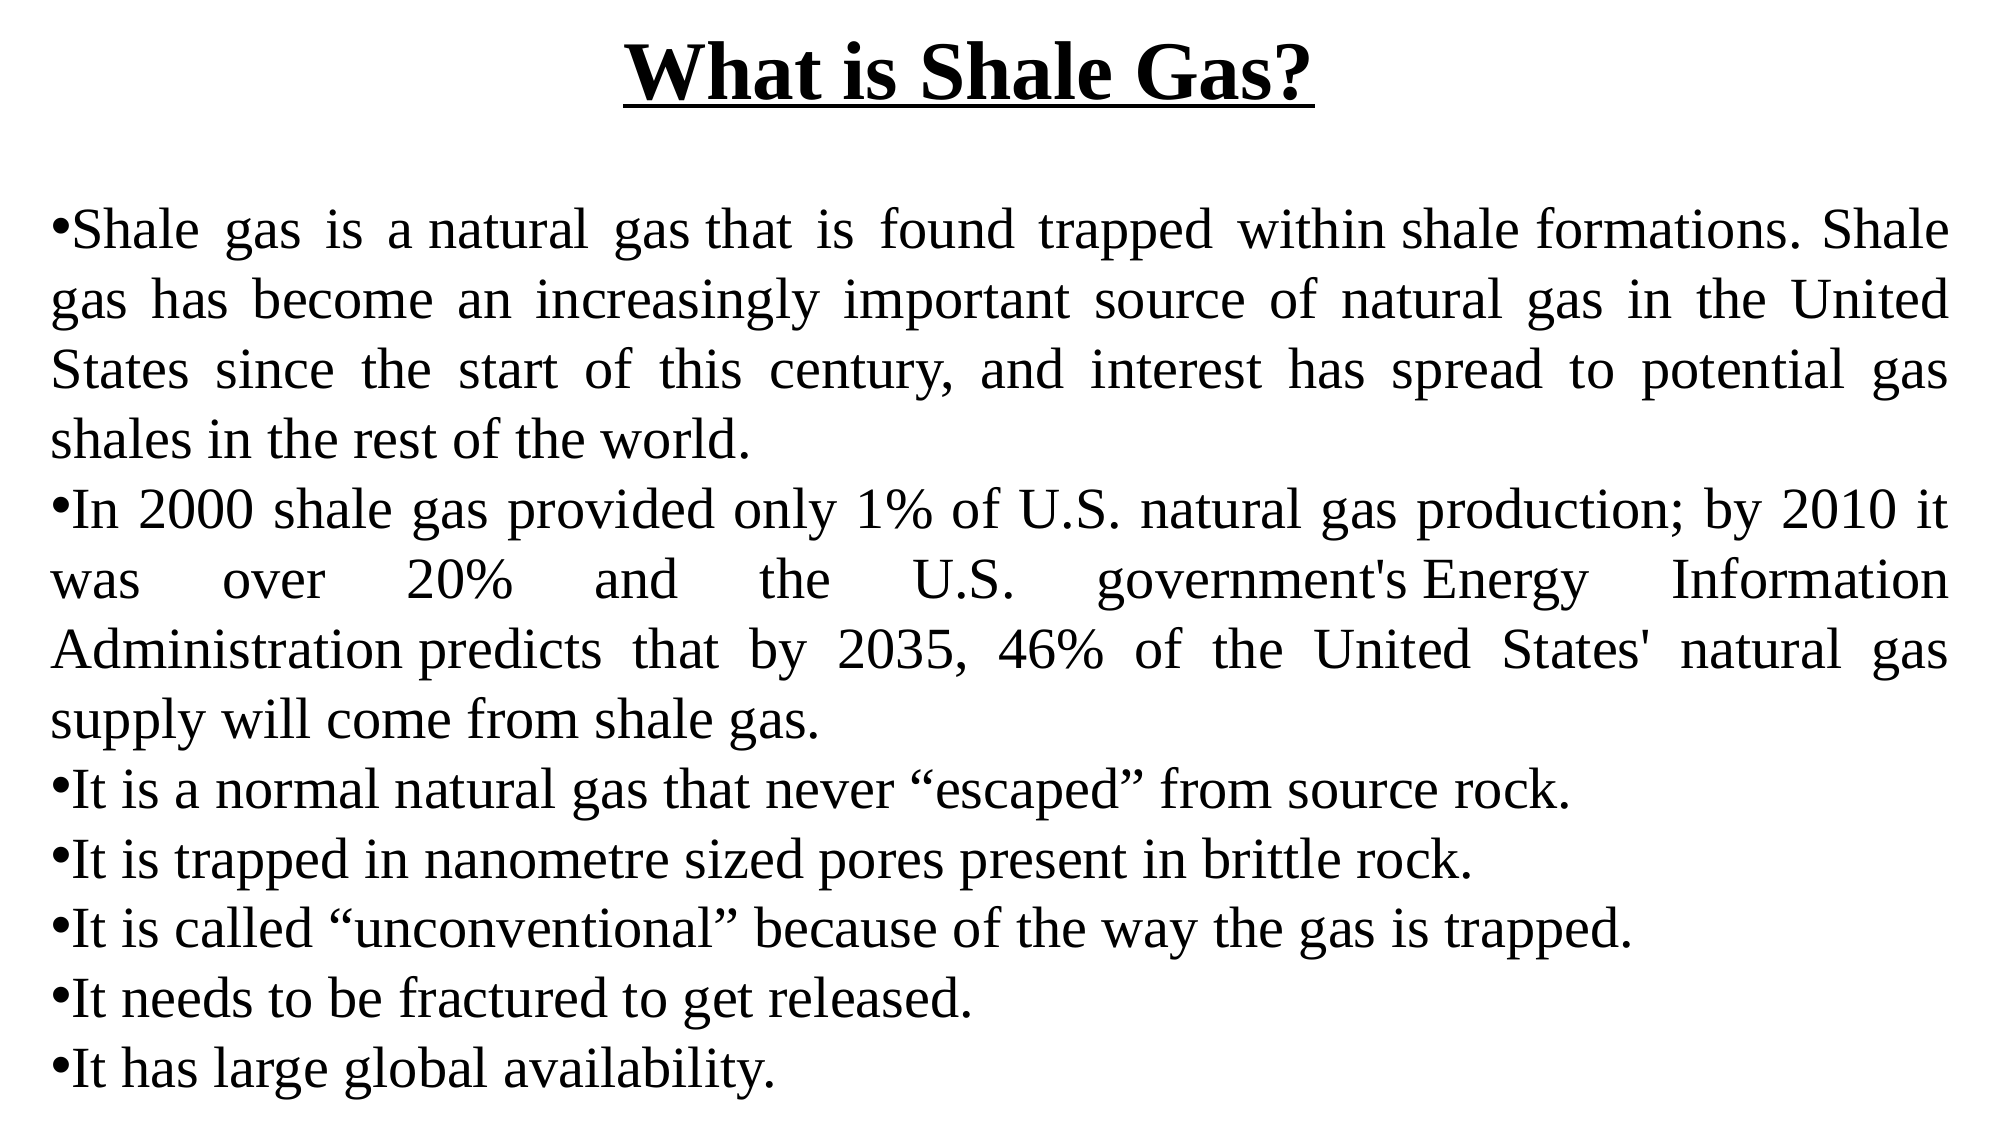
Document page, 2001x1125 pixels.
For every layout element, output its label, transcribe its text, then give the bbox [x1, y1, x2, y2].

text_box Shale gas is a natural gas that is found trapped within shale formations. Shale gas has become an increasingly important source of natural gas in the United States since the start of this century, and interest has spread to potential gas shales in the rest of the world. In 2000 shale gas provided only 1% of U.S. natural gas production; by 2010 it was over 20% and the U.S. government's Energy Information Administration predicts that by 2035, 46% of the United States' natural gas supply will come from shale gas. It is a normal natural gas that never “escaped” from source rock. It is trapped in nanometre sized pores present in brittle rock. It is called “unconventional” because of the way the gas is trapped. It needs to be fractured to get released. It has large global availability. [36, 182, 1966, 1107]
text_box What is Shale Gas? [378, 8, 1560, 124]
